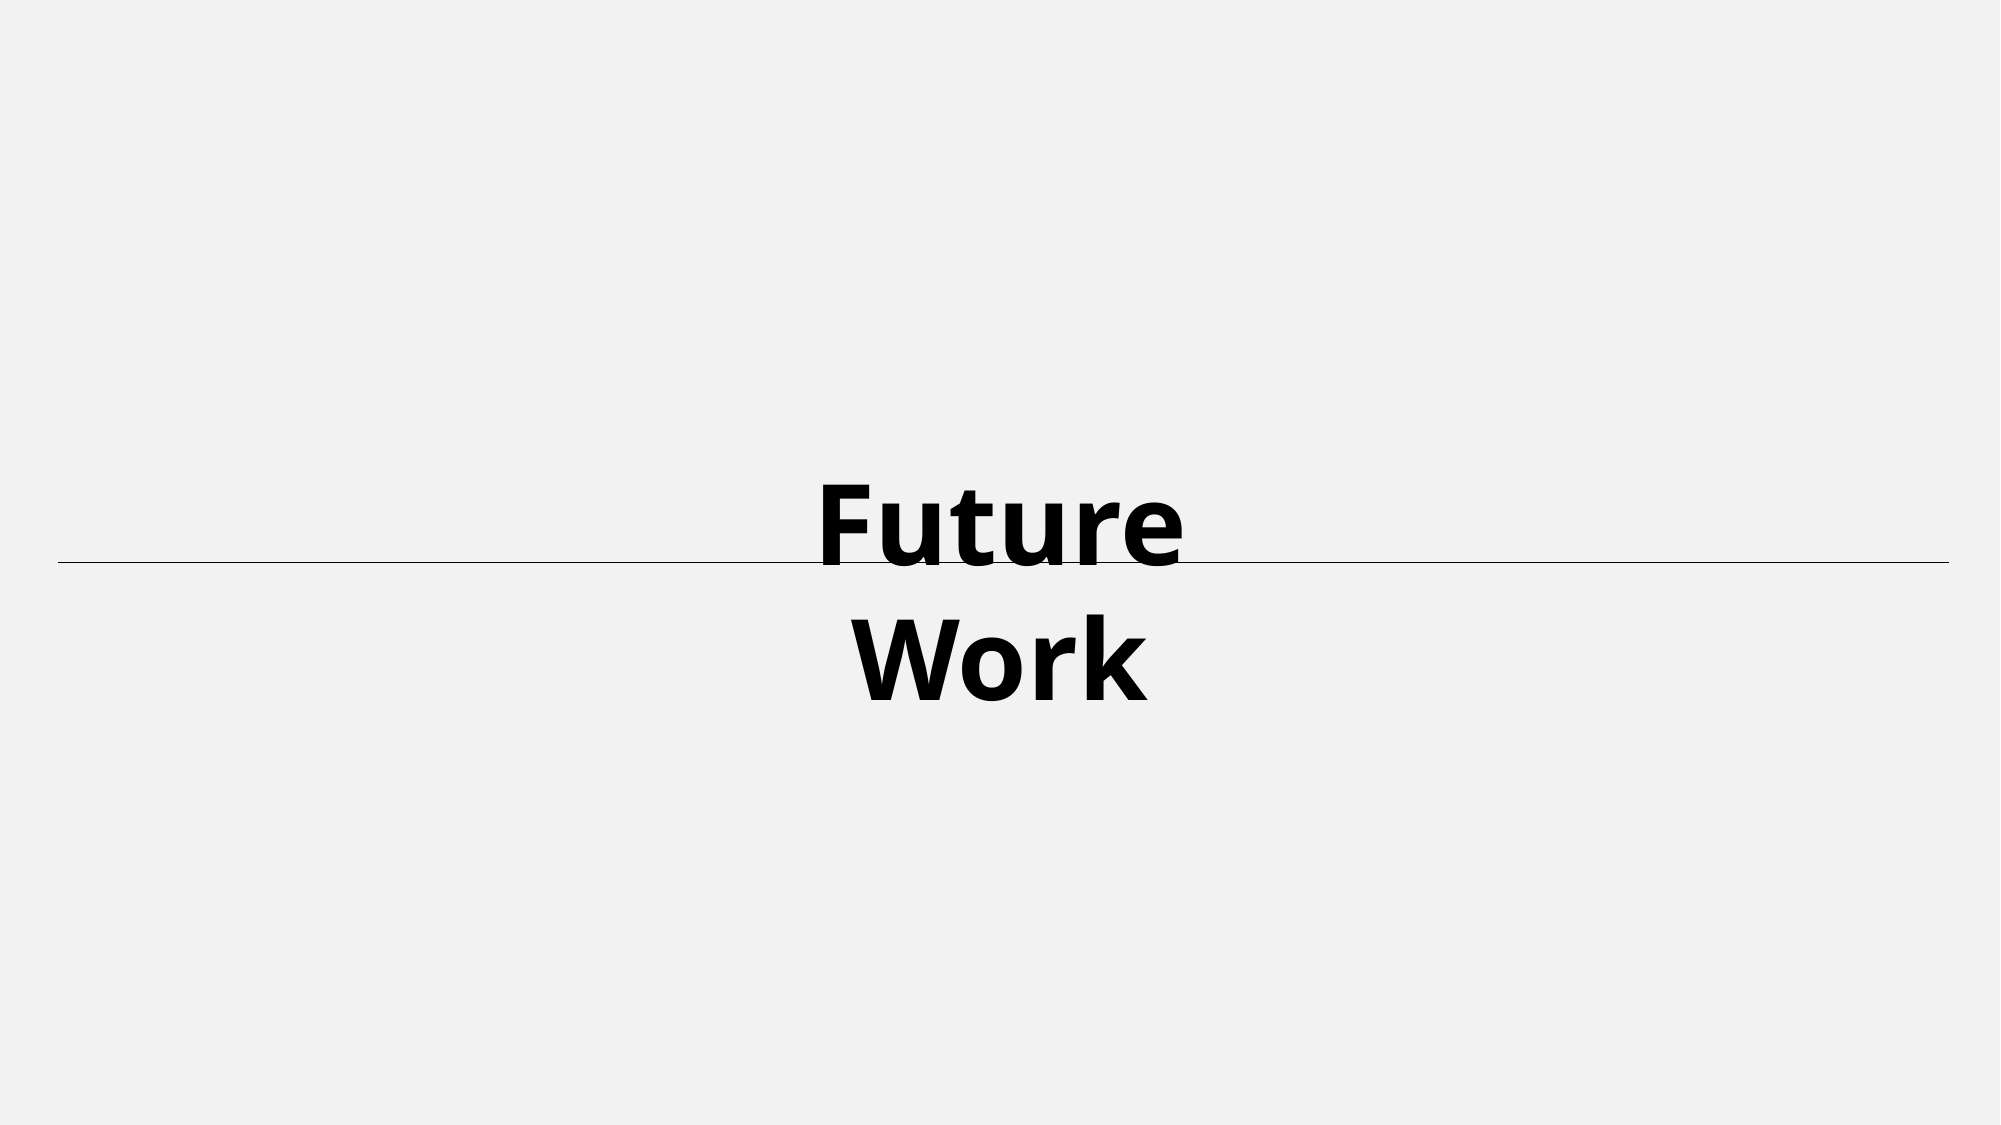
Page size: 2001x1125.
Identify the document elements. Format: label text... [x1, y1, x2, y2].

text_box Future Work [704, 563, 1296, 730]
text_box Future Work [704, 445, 1296, 562]
